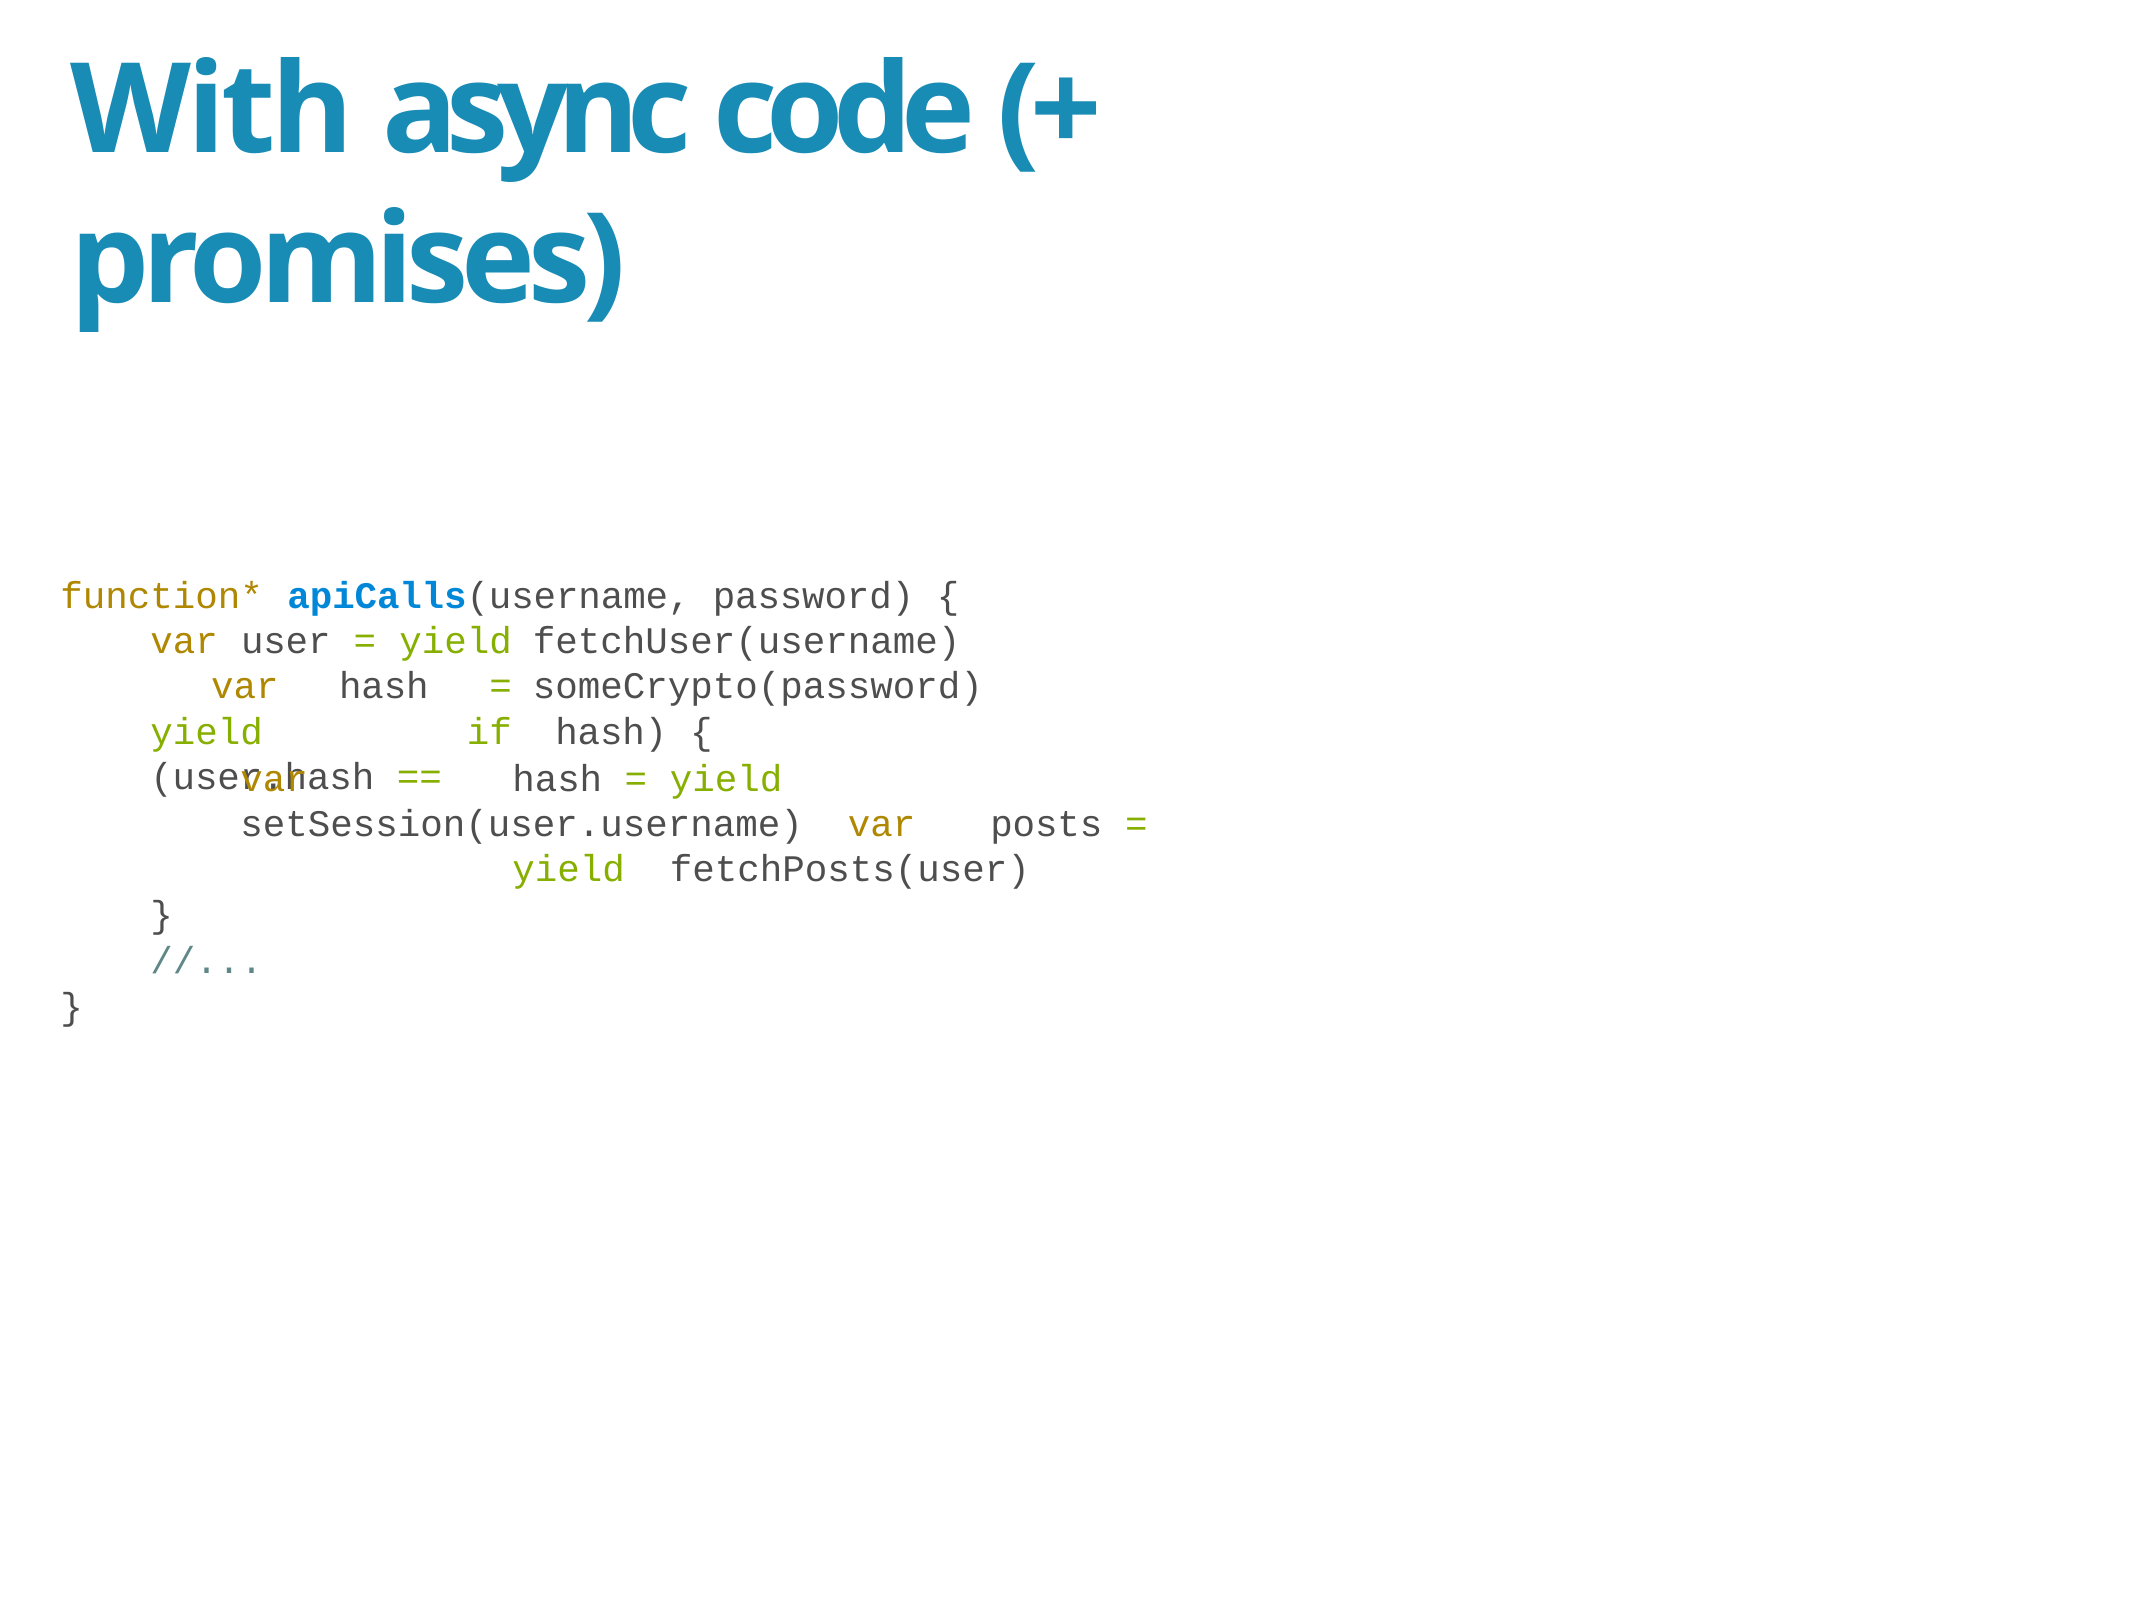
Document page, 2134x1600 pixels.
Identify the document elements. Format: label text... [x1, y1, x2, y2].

text_box fetchUser(username) someCrypto(password) hash) { [530, 614, 986, 752]
text_box function* apiCalls(username, password) { [58, 568, 963, 616]
title With async code (+ promises) [68, 24, 1510, 328]
text_box var hash = yield setSession(user.username) var posts = yield fetchPosts(user) } //... } [58, 752, 1188, 1027]
text_box var user = yield var hash = yield if (user.hash == [148, 614, 513, 752]
